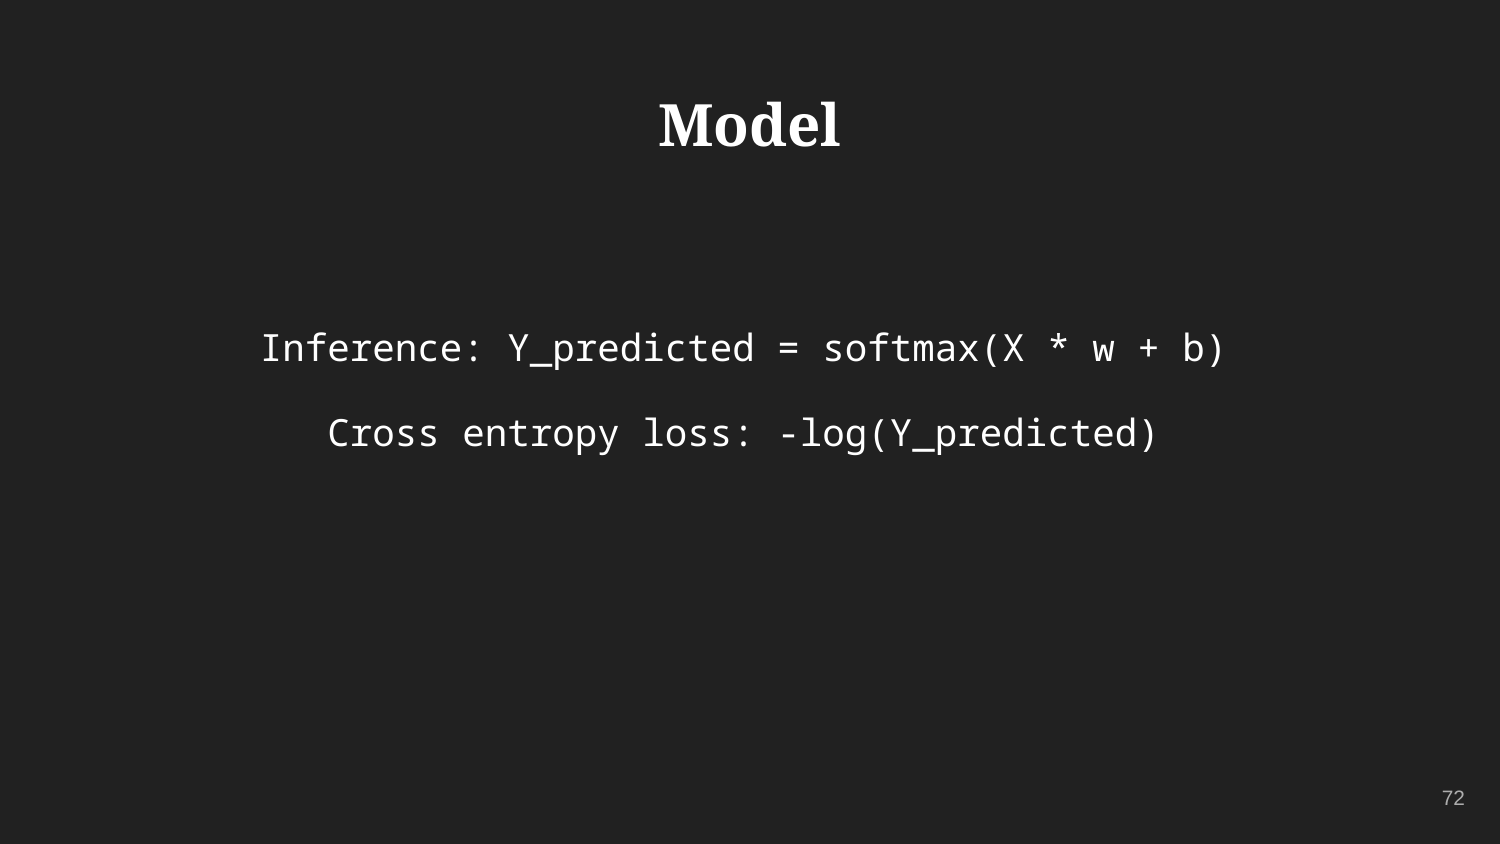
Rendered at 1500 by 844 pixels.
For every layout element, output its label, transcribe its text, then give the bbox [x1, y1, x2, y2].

title Model [51, 72, 1449, 167]
list Inference: Y_predicted = softmax(X * w + b) Cross entropy loss: -log(Y_predicted) [44, 301, 1443, 576]
slide_number ‹#› [1389, 764, 1480, 830]
